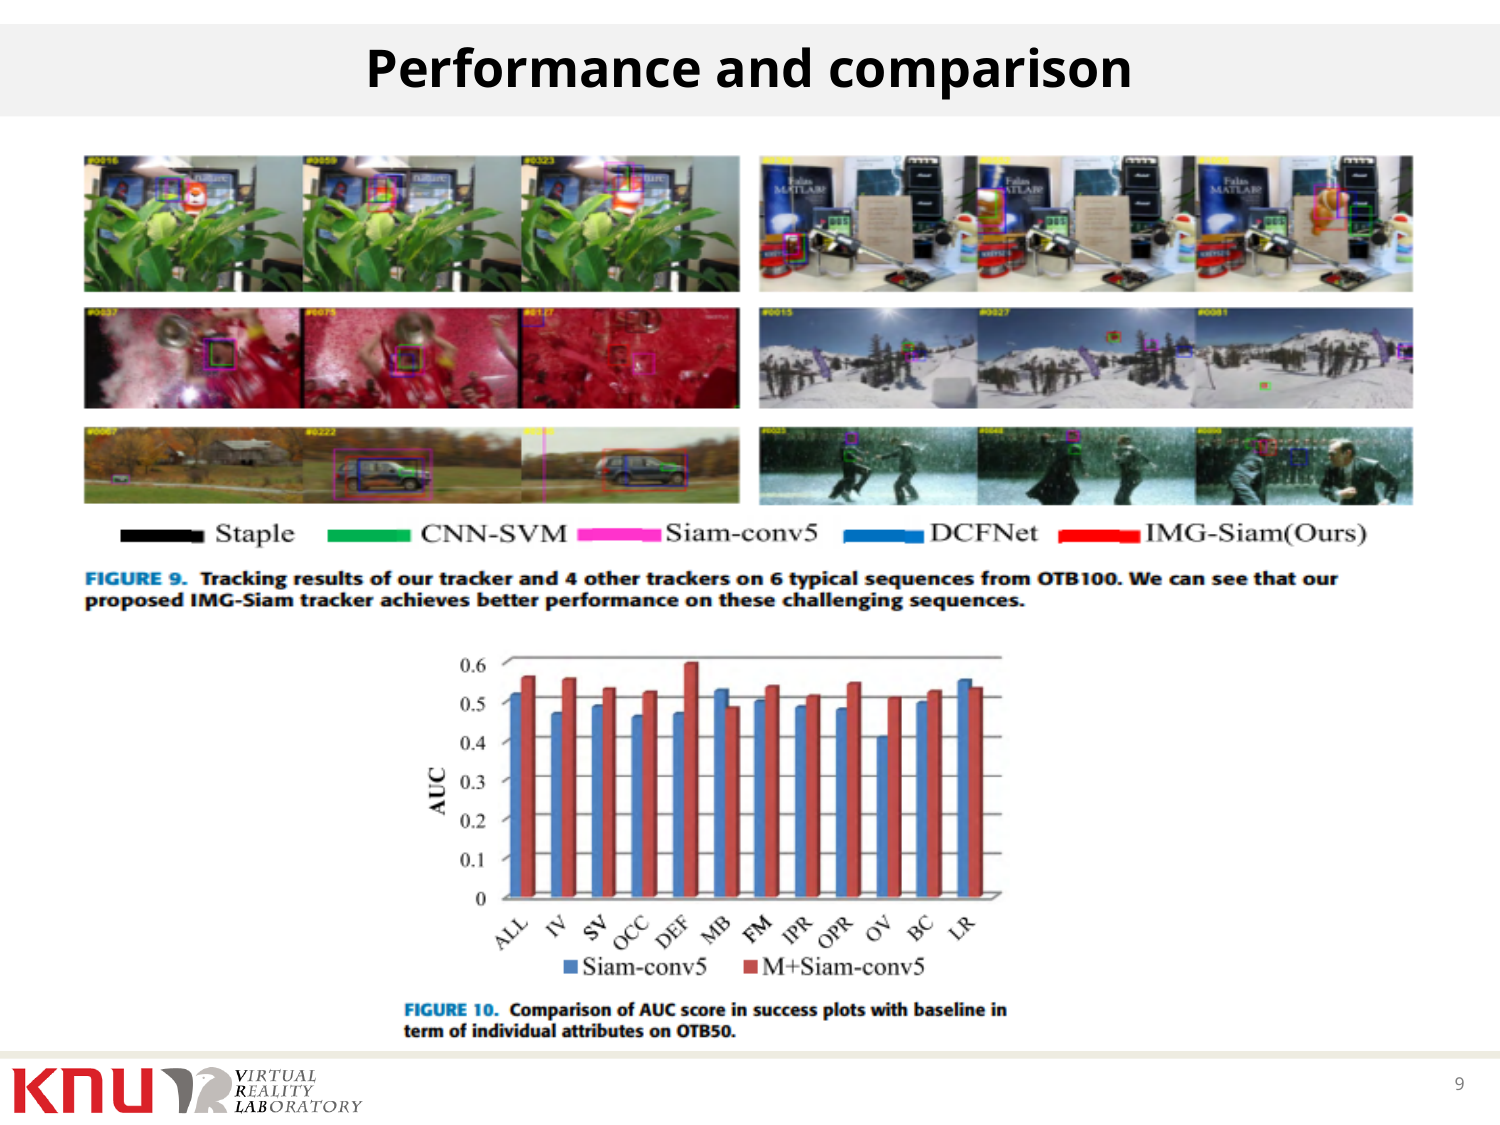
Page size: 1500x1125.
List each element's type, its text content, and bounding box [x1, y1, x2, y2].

picture [395, 647, 1024, 1048]
picture [11, 1067, 363, 1114]
title Performance and comparison [75, 19, 1425, 114]
picture [74, 148, 1426, 622]
